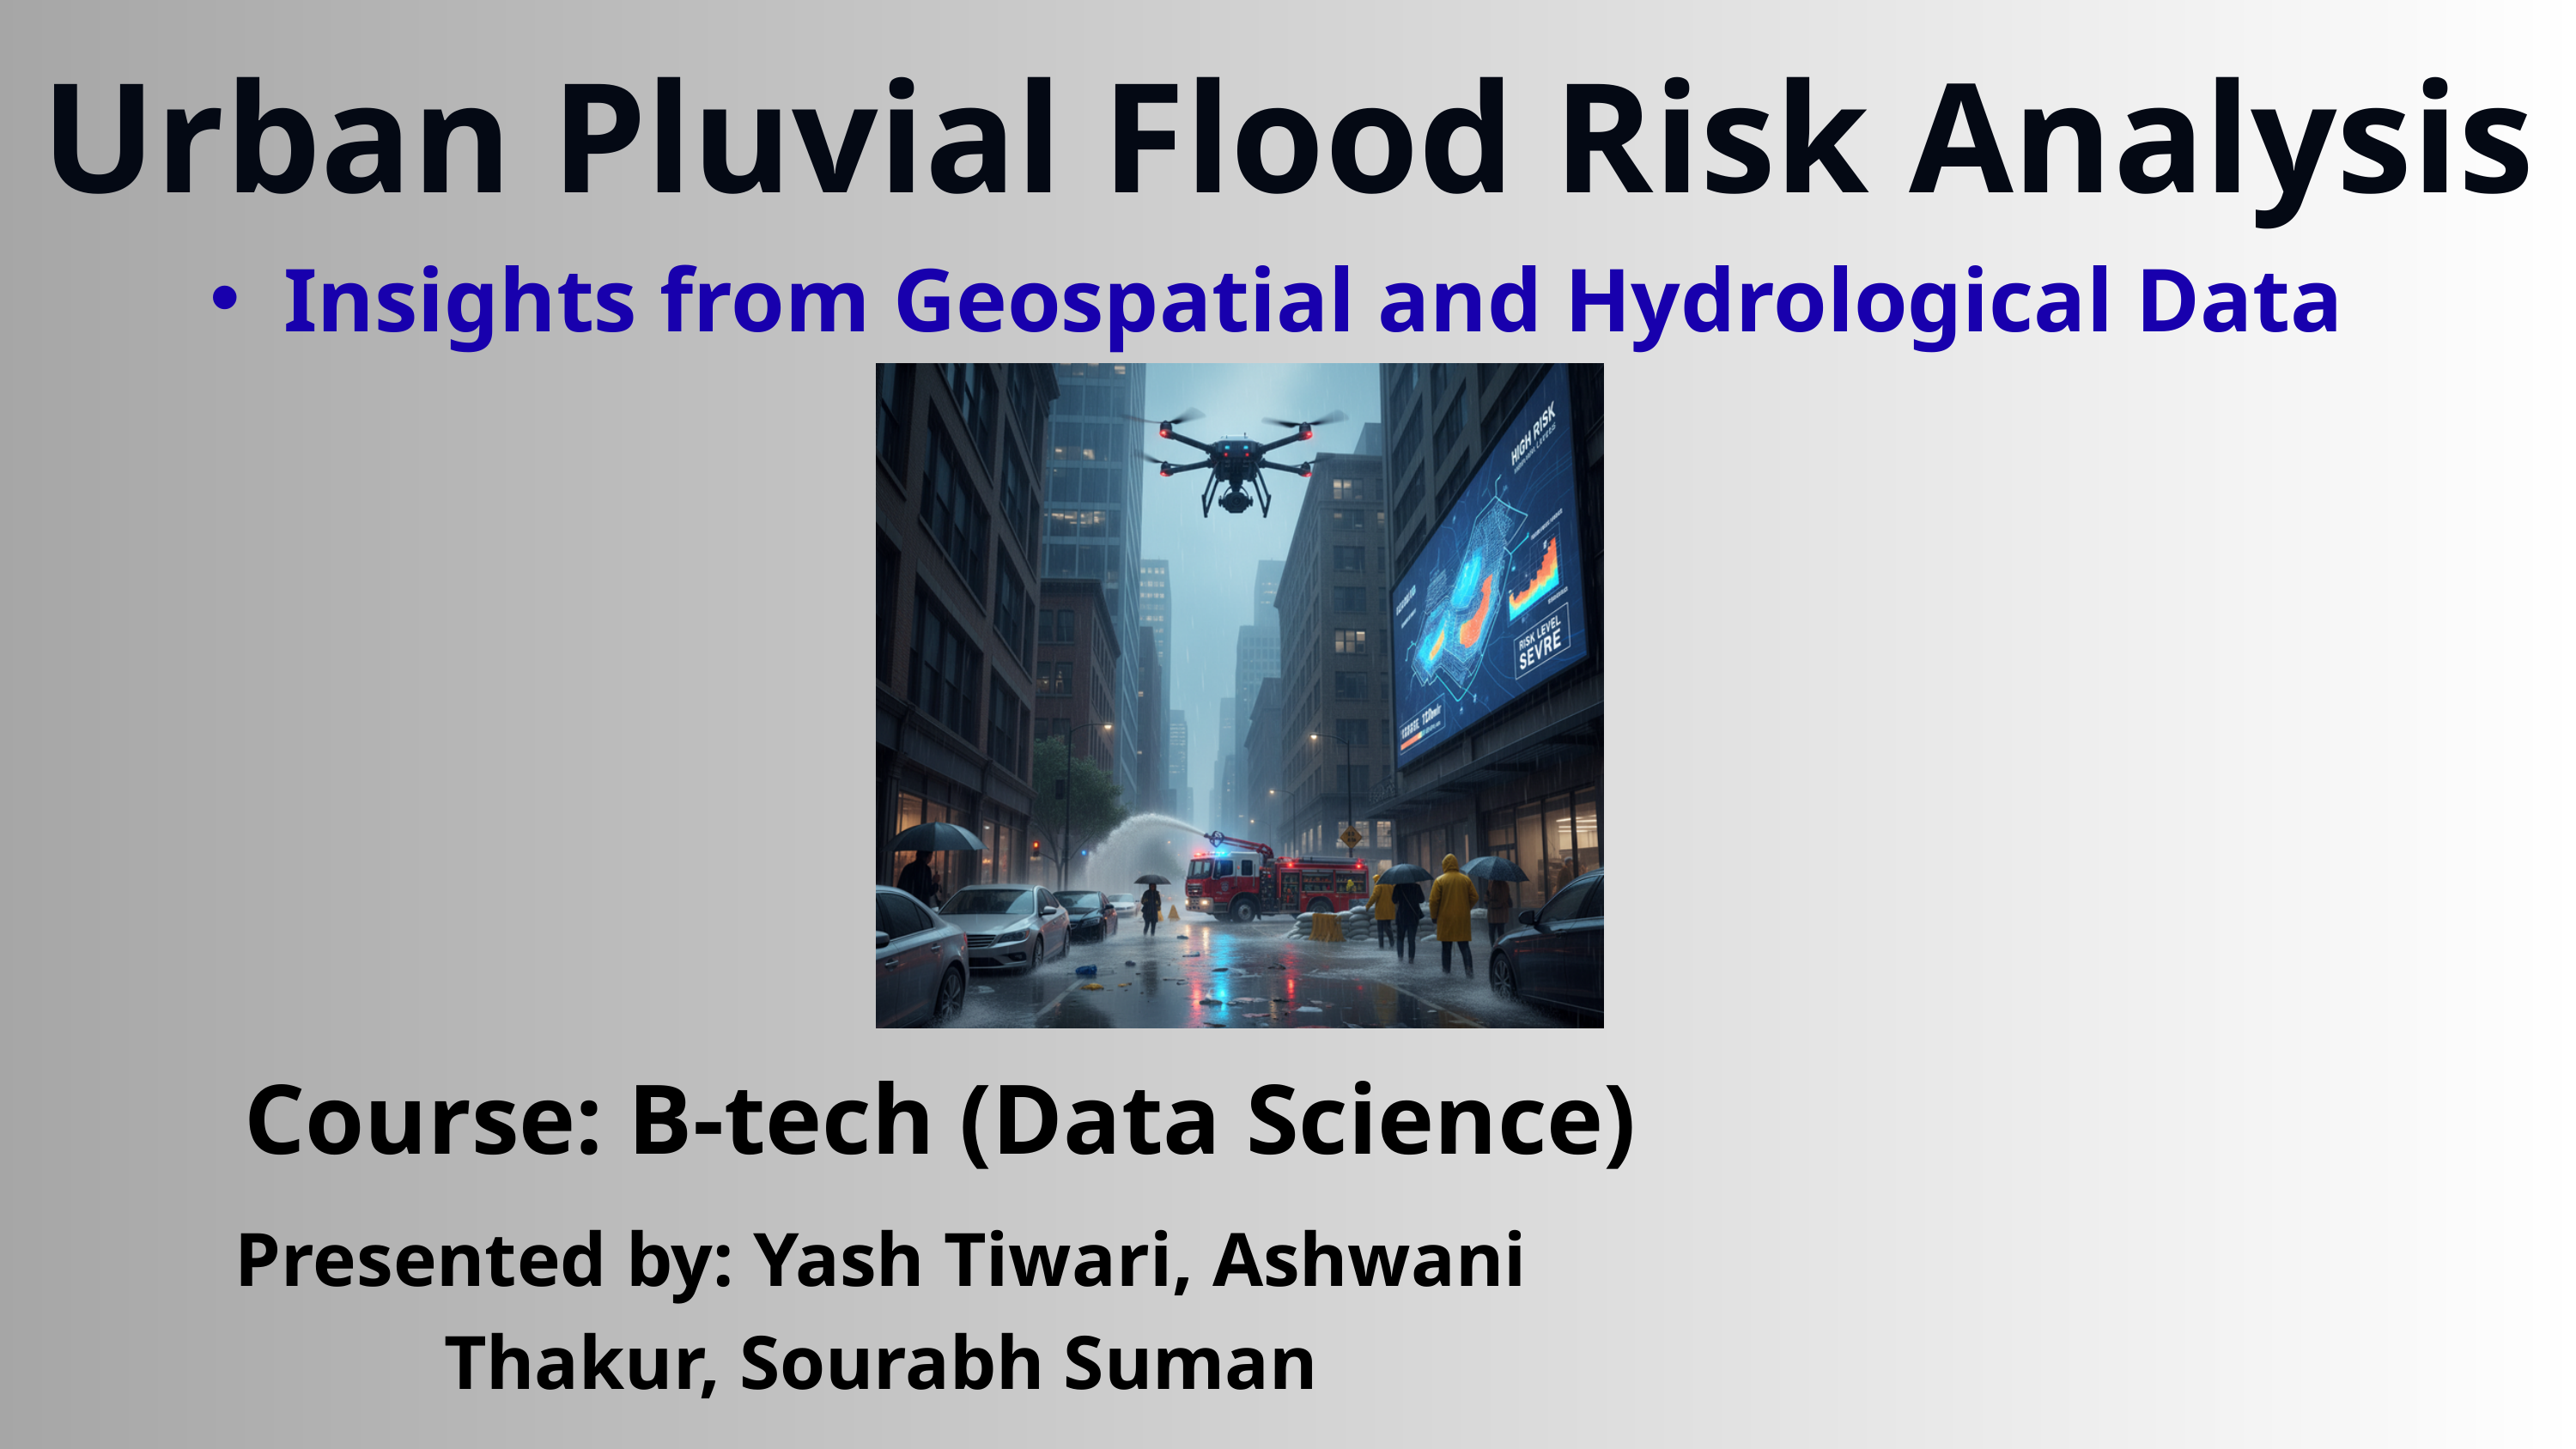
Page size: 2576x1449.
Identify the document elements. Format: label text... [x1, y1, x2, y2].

text_box Insights from Geospatial and Hydrological Data [32, 227, 2447, 349]
text_box Presented by: Yash Tiwari, Ashwani Thakur, Sourabh Suman [111, 1198, 1651, 1404]
text_box [876, 363, 1604, 1028]
text_box Course: B-tech (Data Science) [111, 1039, 1771, 1174]
text_box Urban Pluvial Flood Risk Analysis [32, 10, 2543, 223]
